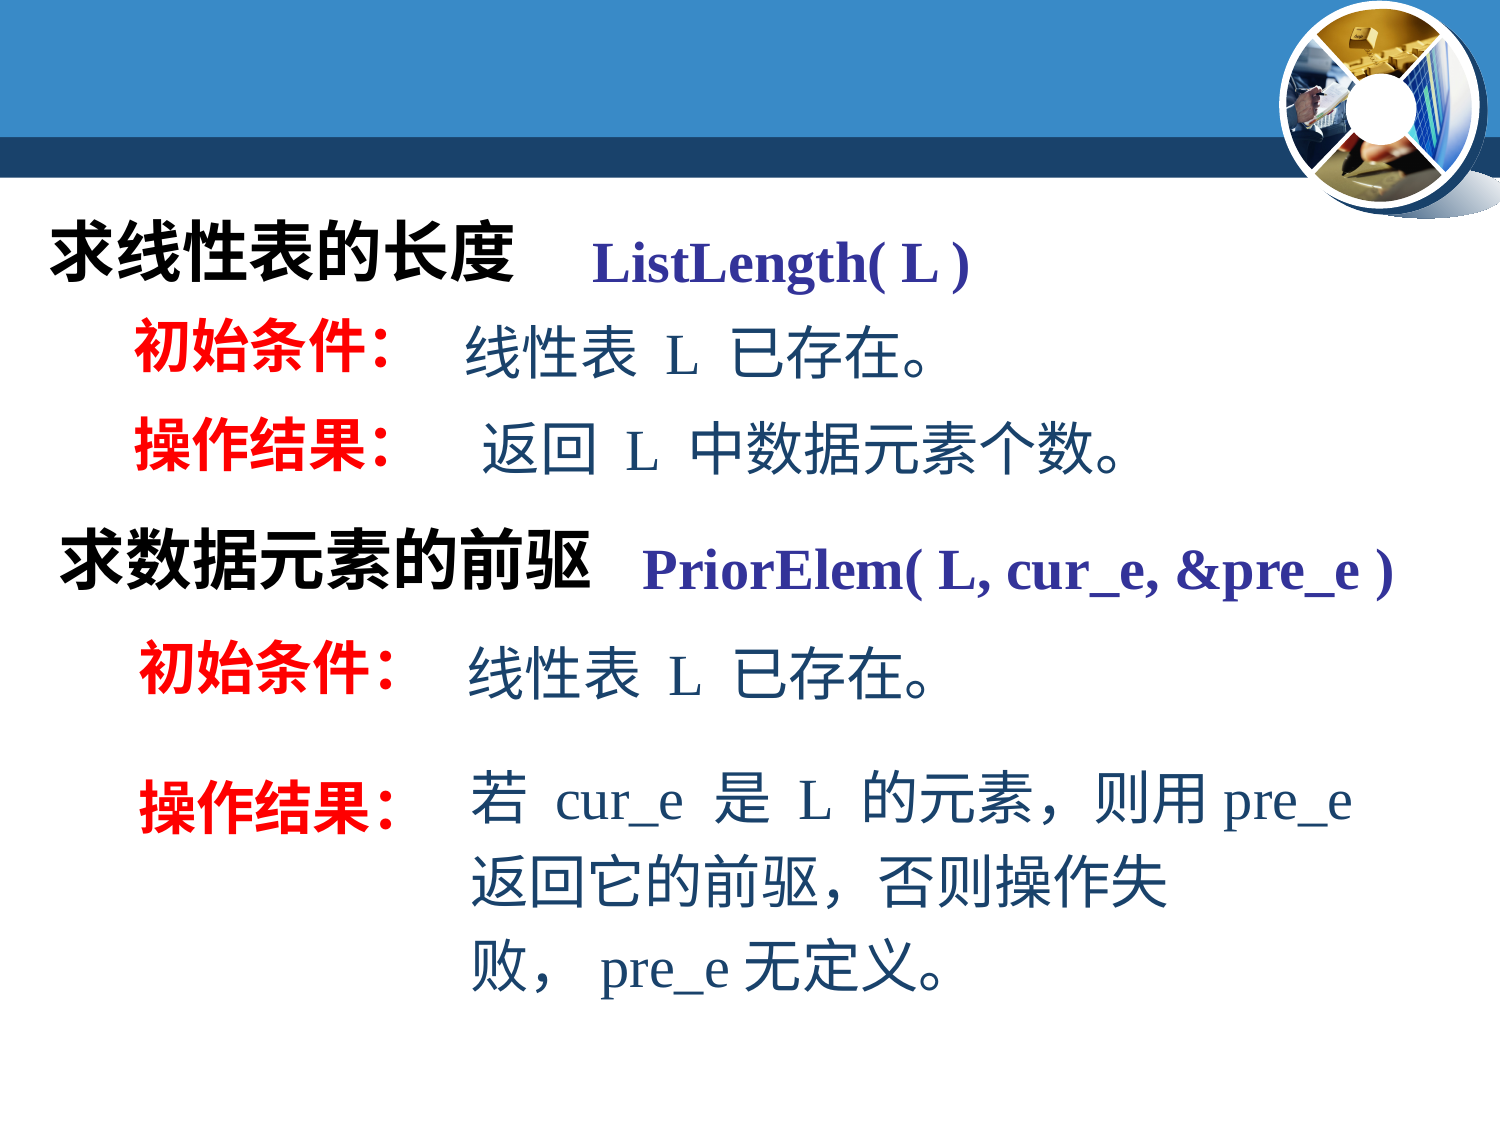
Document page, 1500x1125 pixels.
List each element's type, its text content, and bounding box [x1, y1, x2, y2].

text_box 若 cur_e 是 L 的元素，则用pre_e 返回它的前驱，否则操作失败，pre_e无定义。 [455, 740, 1443, 1007]
text_box PriorElem( L, cur_e, &pre_e ) [598, 523, 1410, 679]
text_box 返回 L 中数据元素个数。 [467, 404, 1318, 490]
text_box 求线性表的长度 [34, 202, 532, 298]
text_box 初始条件： 操作结果： [118, 301, 440, 486]
picture [1314, 133, 1442, 202]
text_box ListLength( L ) [577, 216, 987, 302]
text_box 线性表 L 已存在。 [448, 309, 976, 394]
picture [1316, 8, 1440, 81]
picture [1286, 38, 1356, 170]
picture [1403, 37, 1472, 172]
text_box 求数据元素的前驱 [43, 510, 608, 606]
text_box 初始条件： 操作结果： [123, 623, 445, 849]
text_box 线性表 L 已存在。 [451, 629, 979, 715]
